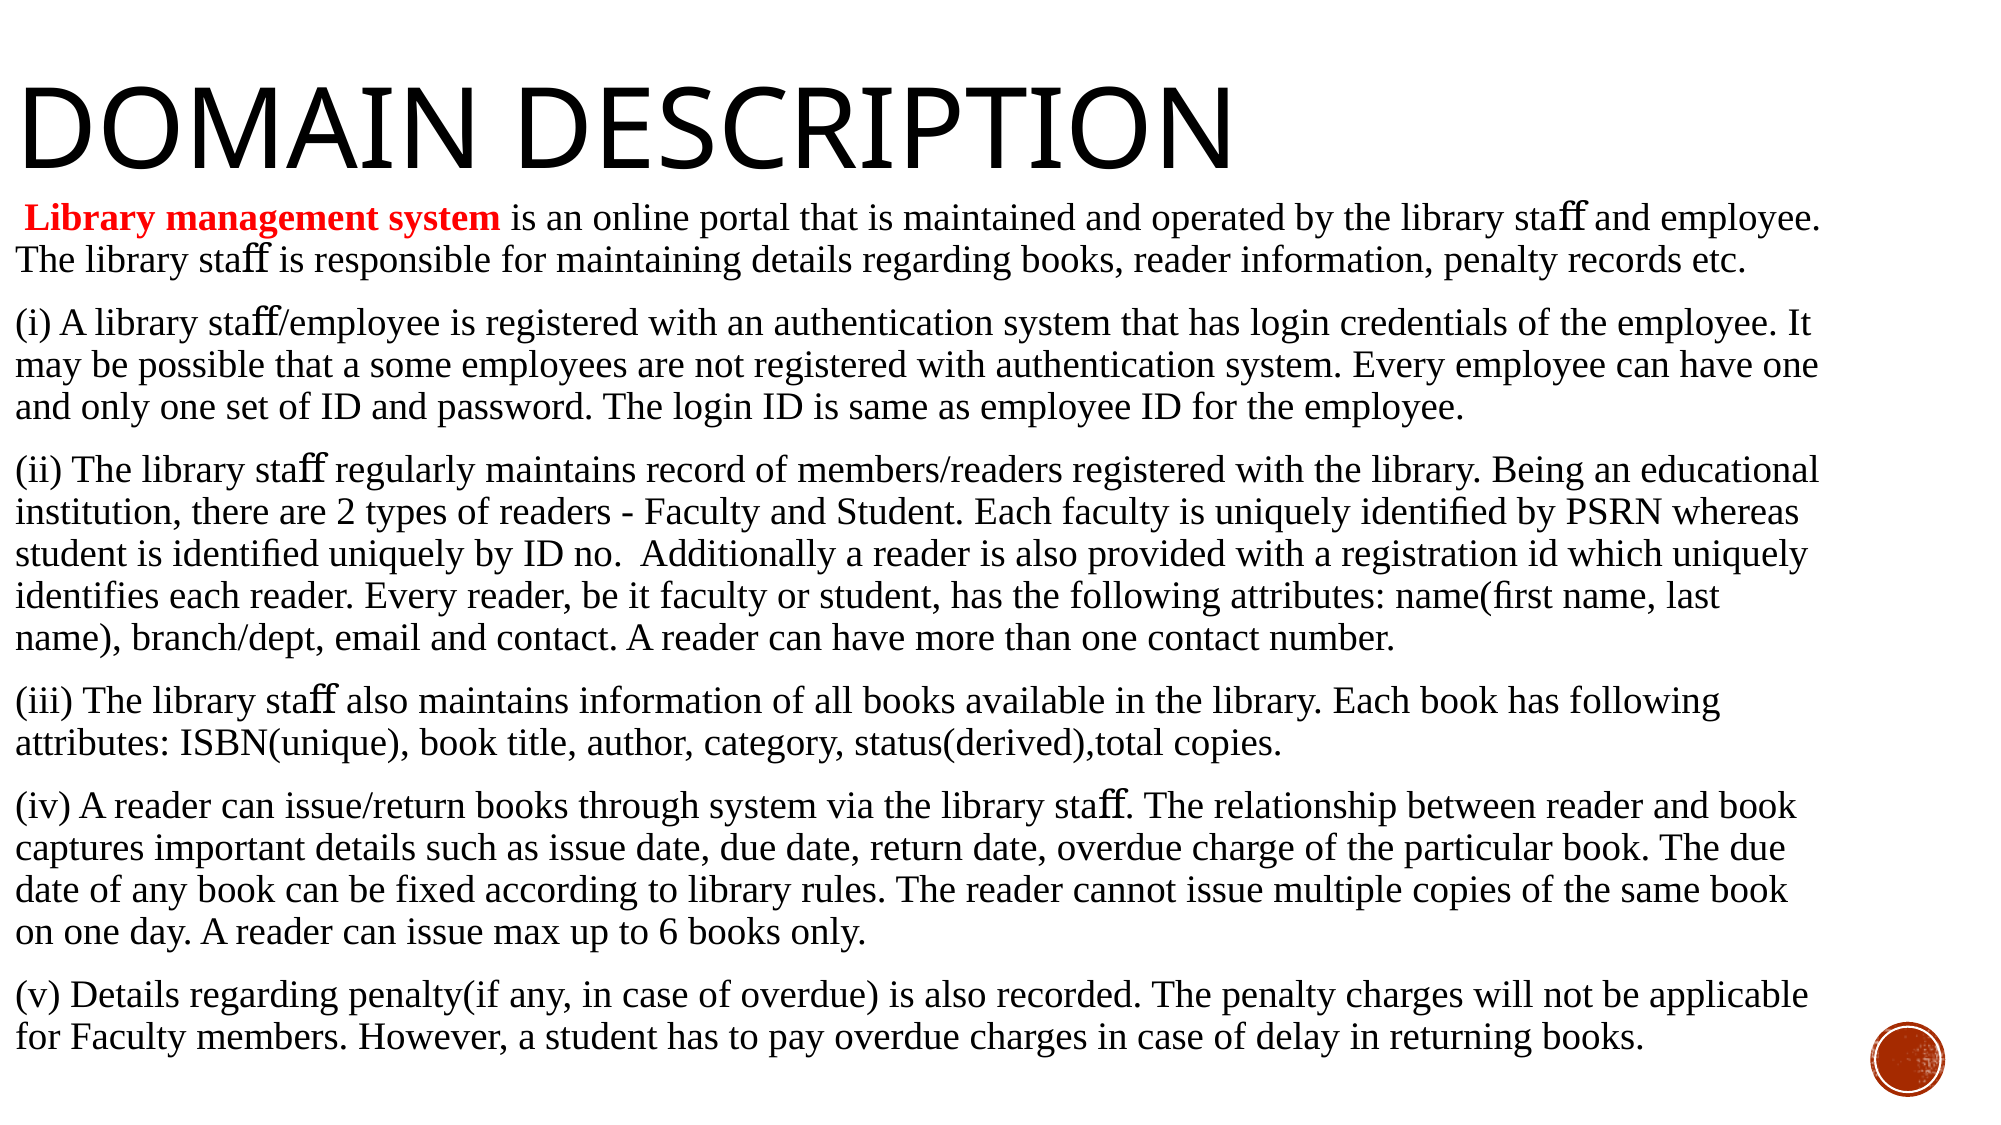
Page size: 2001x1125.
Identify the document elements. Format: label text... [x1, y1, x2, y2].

title Domain description [0, 0, 1650, 189]
list Library management system is an online portal that is maintained and operated by the library staﬀ and employee. The library staﬀ is responsible for maintaining details regarding books, reader information, penalty records etc. (i) A library staﬀ/employee is registered with an authentication system that has login credentials of the employee. It may be possible that a some employees are not registered with authentication system. Every employee can have one and only one set of ID and password. The login ID is same as employee ID for the employee. (ii) The library staﬀ regularly maintains record of members/readers registered with the library. Being an educational institution, there are 2 types of readers - Faculty and Student. Each faculty is uniquely identiﬁed by PSRN whereas student is identiﬁed uniquely by ID no. Additionally a reader is also provided with a registration id which uniquely identifies each reader. Every reader, be it faculty or student, has the following attributes: name(ﬁrst name, last name), branch/dept, email and contact. A reader can have more than one contact number. (iii) The library staﬀ also maintains information of all books available in the library. Each book has following attributes: ISBN(unique), book title, author, category, status(derived),total copies. (iv) A reader can issue/return books through system via the library staﬀ. The relationship between reader and book captures important details such as issue date, due date, return date, overdue charge of the particular book. The due date of any book can be fixed according to library rules. The reader cannot issue multiple copies of the same book on one day. A reader can issue max up to 6 books only. (v) Details regarding penalty(if any, in case of overdue) is also recorded. The penalty charges will not be applicable for Faculty members. However, a student has to pay overdue charges in case of delay in returning books. [0, 189, 1846, 1103]
